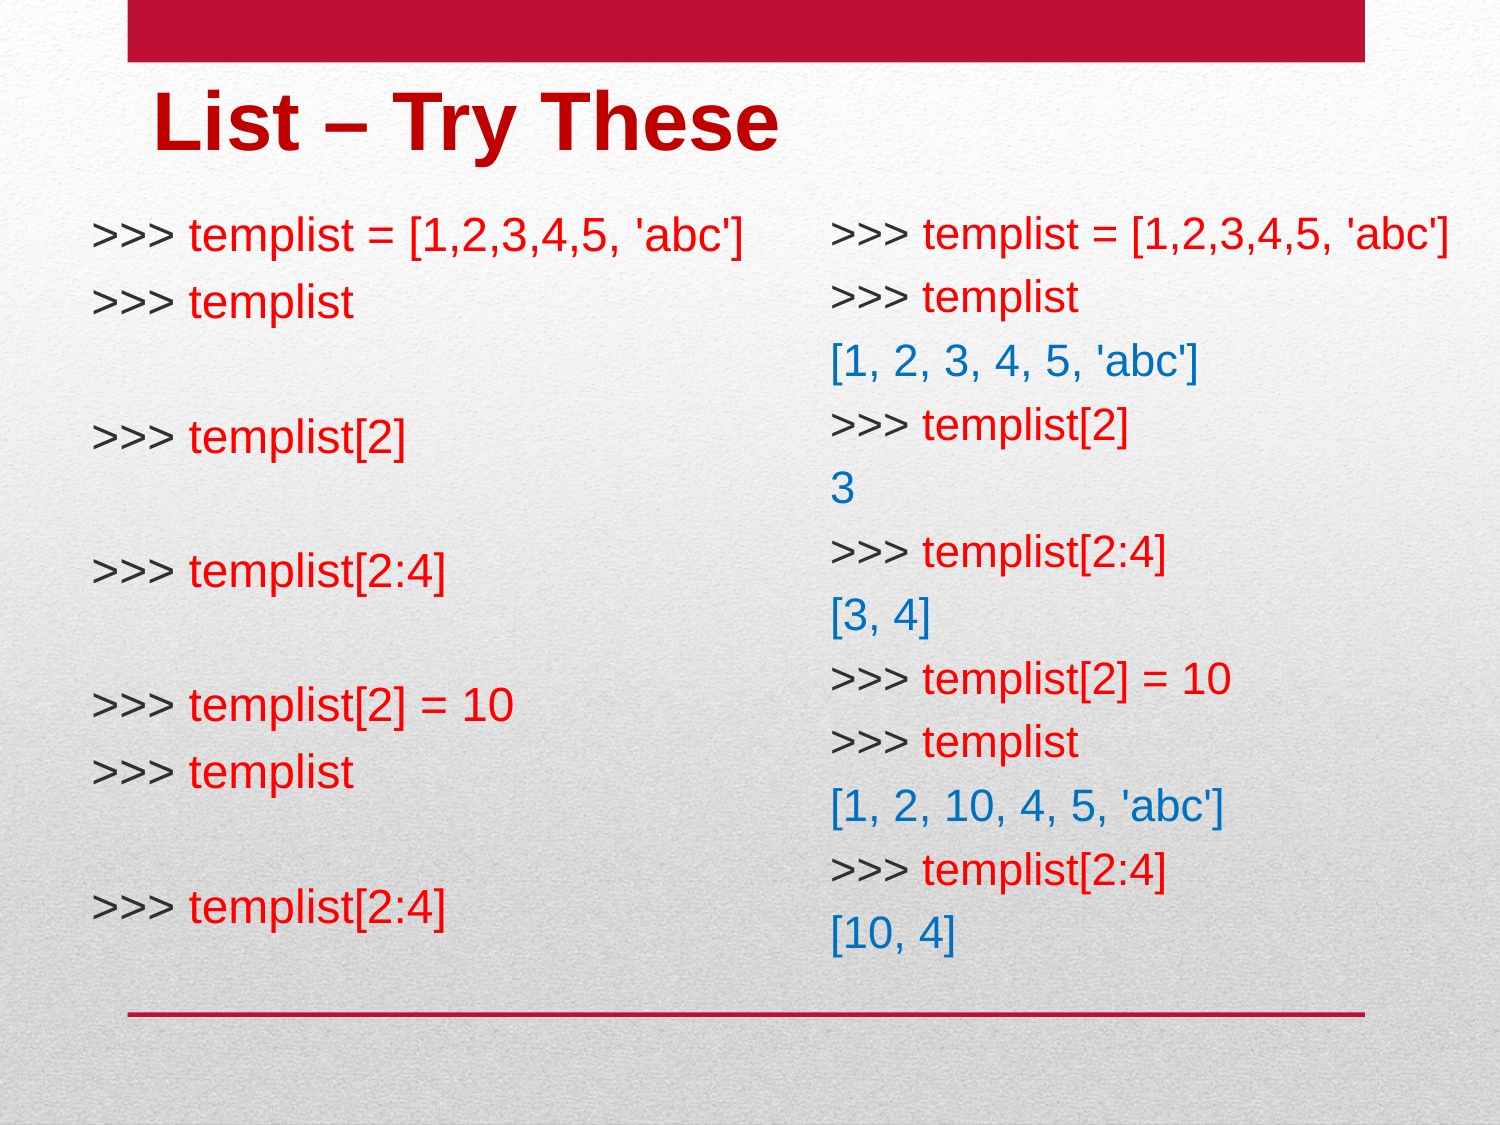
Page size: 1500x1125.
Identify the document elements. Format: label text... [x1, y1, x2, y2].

text_box >>> templist = [1,2,3,4,5, 'abc'] >>> templist >>> templist[2] >>> templist[2:4] >>> templist[2] = 10 >>> templist >>> templist[2:4] [76, 196, 815, 1009]
text_box List – Try These [137, 59, 860, 196]
text_box >>> templist = [1,2,3,4,5, 'abc'] >>> templist [1, 2, 3, 4, 5, 'abc'] >>> templist[2] 3 >>> templist[2:4] [3, 4] >>> templist[2] = 10 >>> templist [1, 2, 10, 4, 5, 'abc'] >>> templist[2:4] [10, 4] [815, 196, 1471, 1009]
